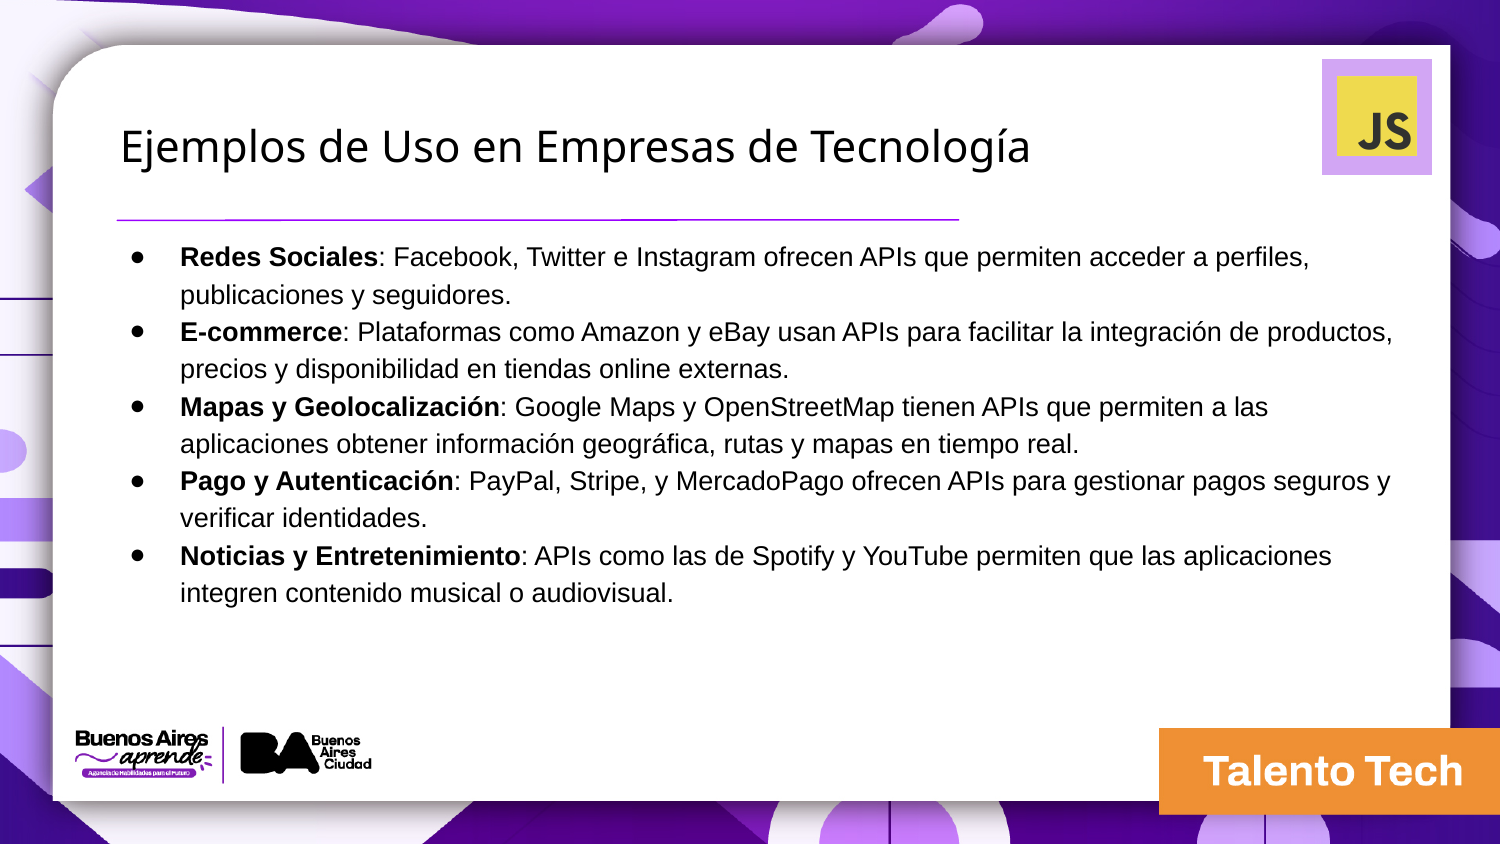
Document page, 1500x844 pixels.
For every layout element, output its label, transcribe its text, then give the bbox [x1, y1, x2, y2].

text_box Ejemplos de Uso en Empresas de Tecnología [104, 82, 1425, 186]
picture [0, 0, 1500, 844]
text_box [1321, 56, 1433, 176]
text_box Redes Sociales: Facebook, Twitter e Instagram ofrecen APIs que permiten acceder a perfiles, publicaciones y seguidores. E-commerce: Plataformas como Amazon y eBay usan APIs para facilitar la integración de productos, precios y disponibilidad en tiendas online externas. Mapas y Geolocalización: Google Maps y OpenStreetMap tienen APIs que permiten a las aplicaciones obtener información geográfica, rutas y mapas en tiempo real. Pago y Autenticación: PayPal, Stripe, y MercadoPago ofrecen APIs para gestionar pagos seguros y verificar identidades. Noticias y Entretenimiento: APIs como las de Spotify y YouTube permiten que las aplicaciones integren contenido musical o audiovisual. [90, 219, 1410, 655]
